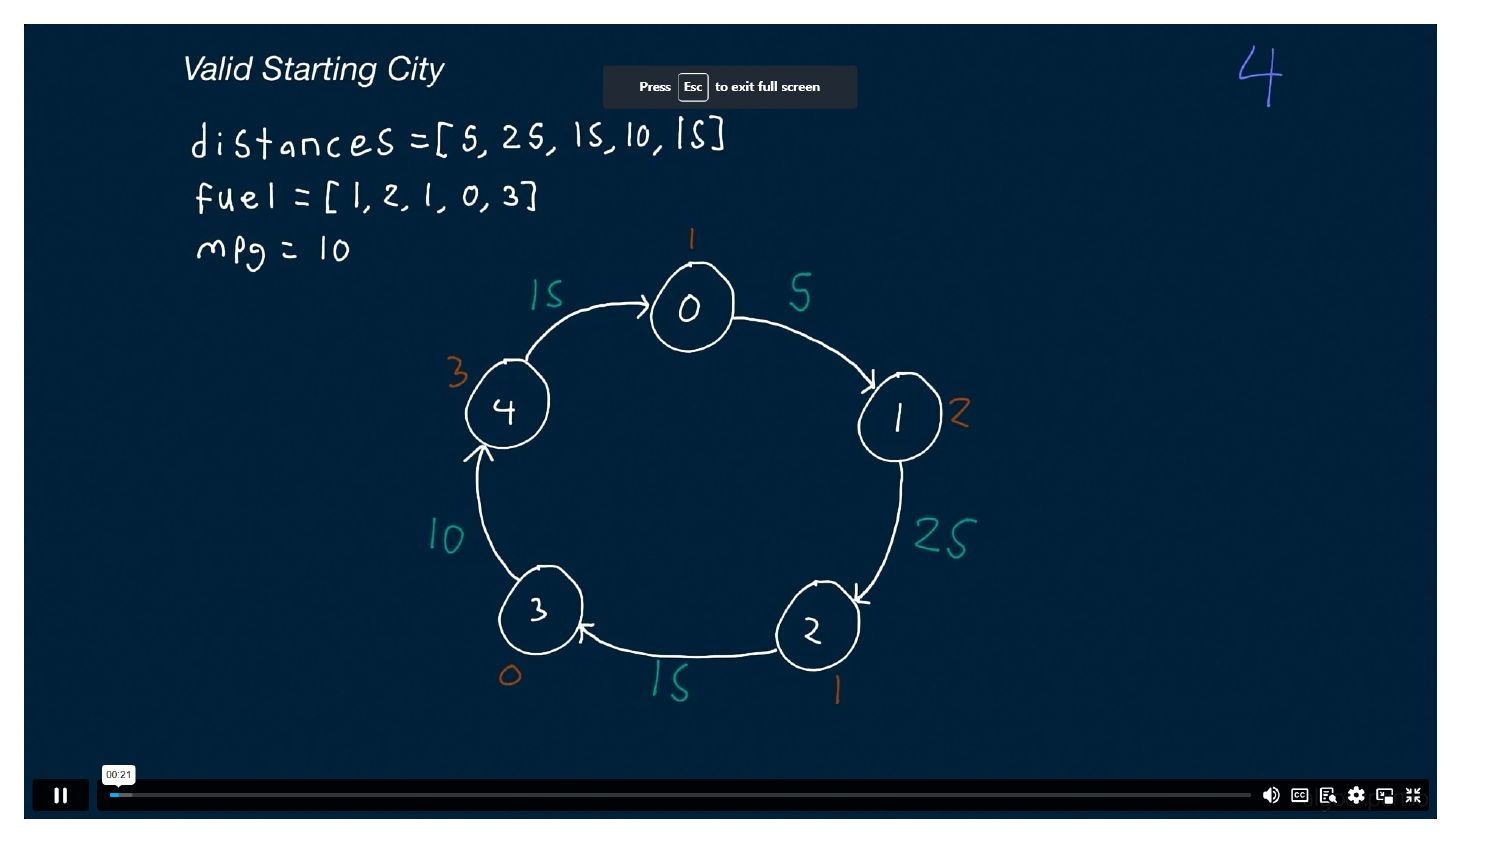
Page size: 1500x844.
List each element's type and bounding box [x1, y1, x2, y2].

picture [24, 24, 1437, 819]
